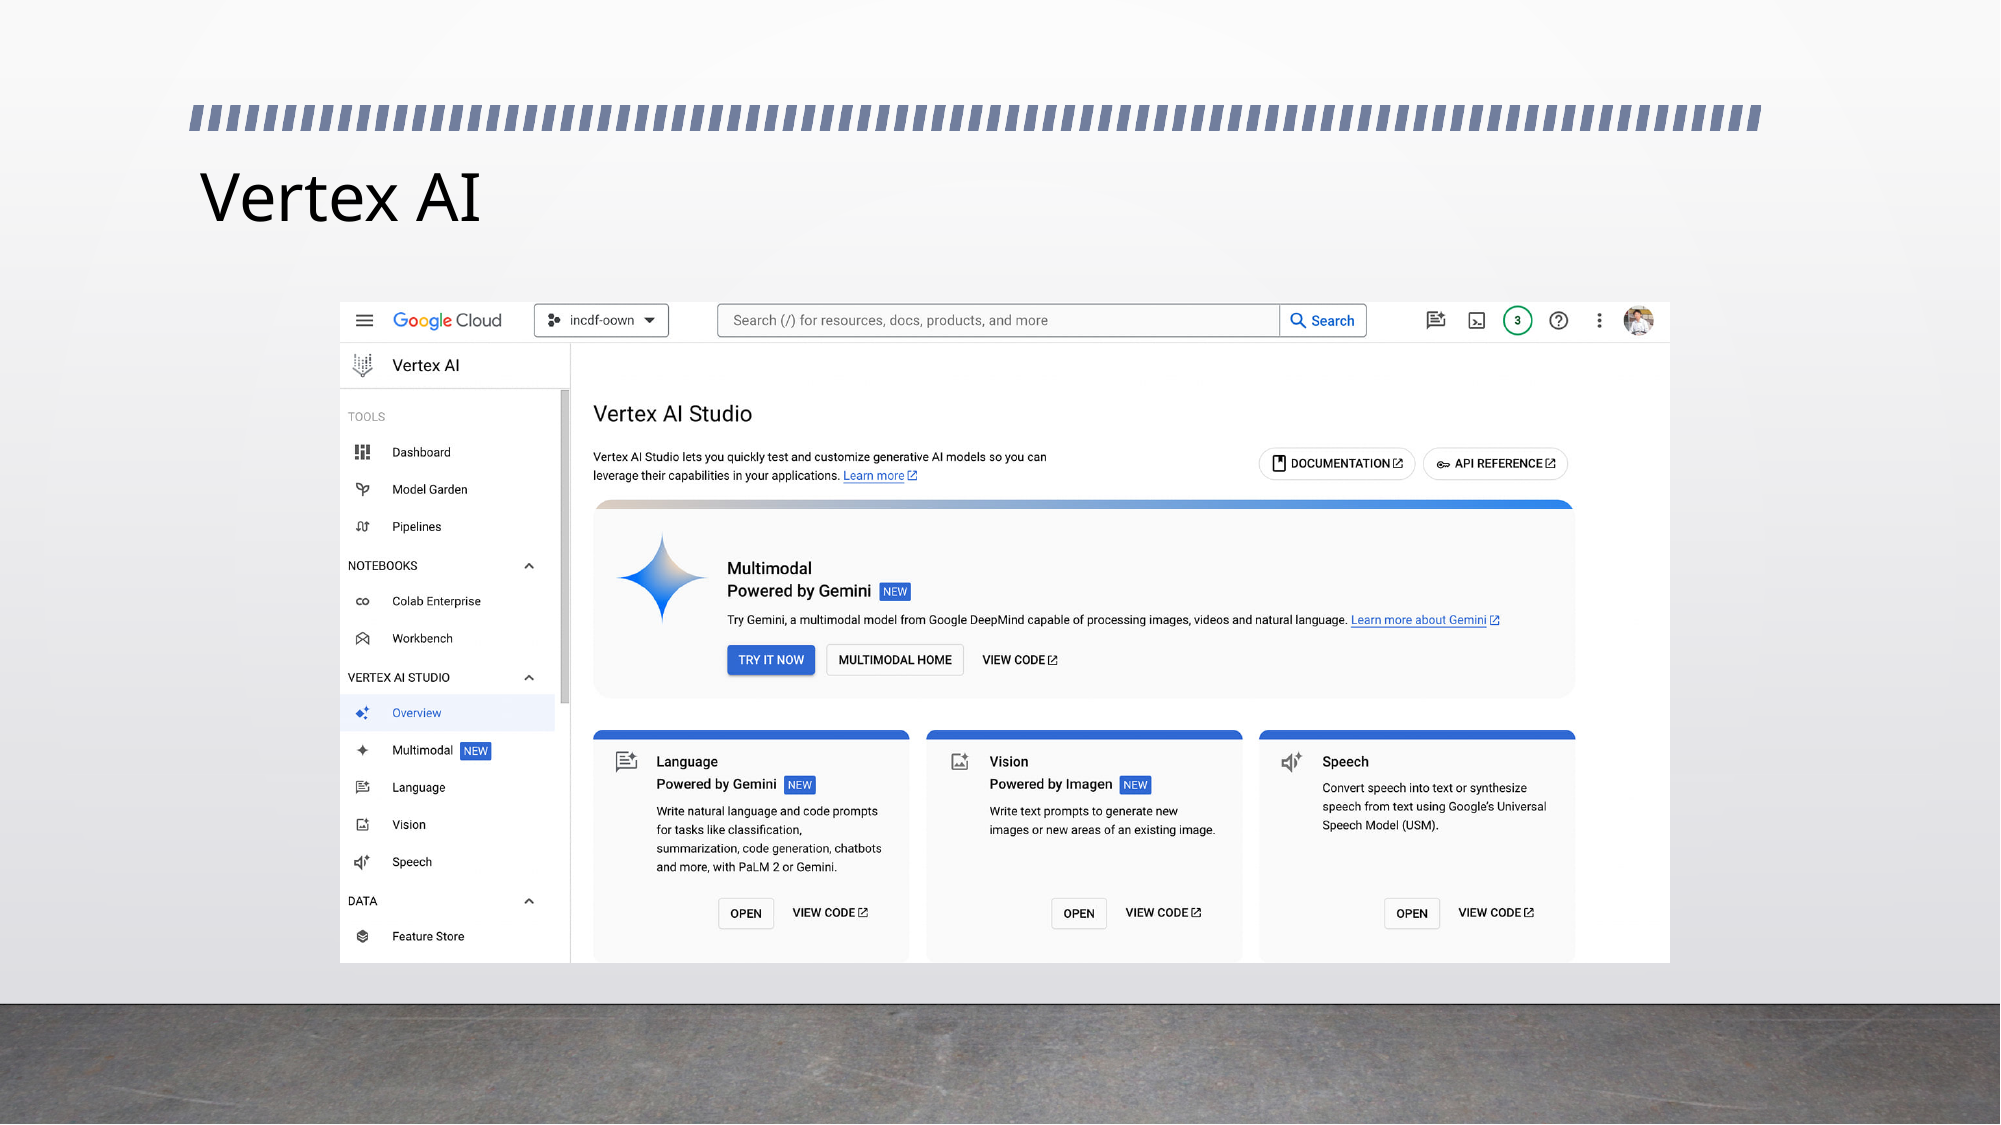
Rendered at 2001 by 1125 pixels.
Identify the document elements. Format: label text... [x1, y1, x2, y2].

picture [0, 1004, 2000, 1124]
title Vertex AI [185, 156, 1761, 329]
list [340, 302, 1670, 963]
